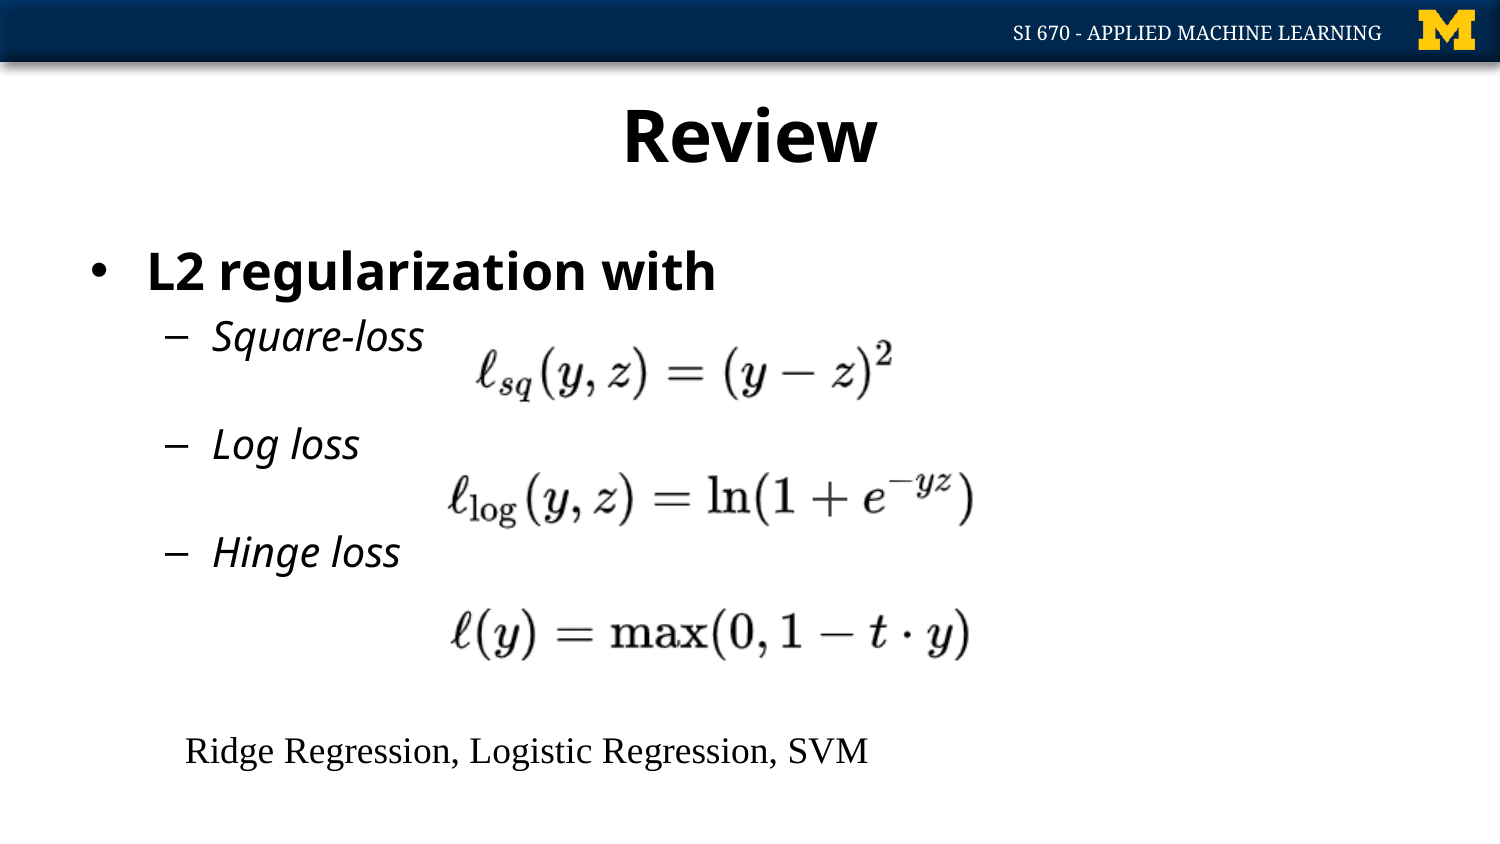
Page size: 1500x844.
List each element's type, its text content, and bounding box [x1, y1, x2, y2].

title Review [58, 81, 1442, 197]
picture [0, 0, 1500, 844]
list L2 regularization with Square-loss Log loss Hinge loss [75, 231, 1425, 772]
text_box Ridge Regression, Logistic Regression, SVM [169, 718, 885, 778]
